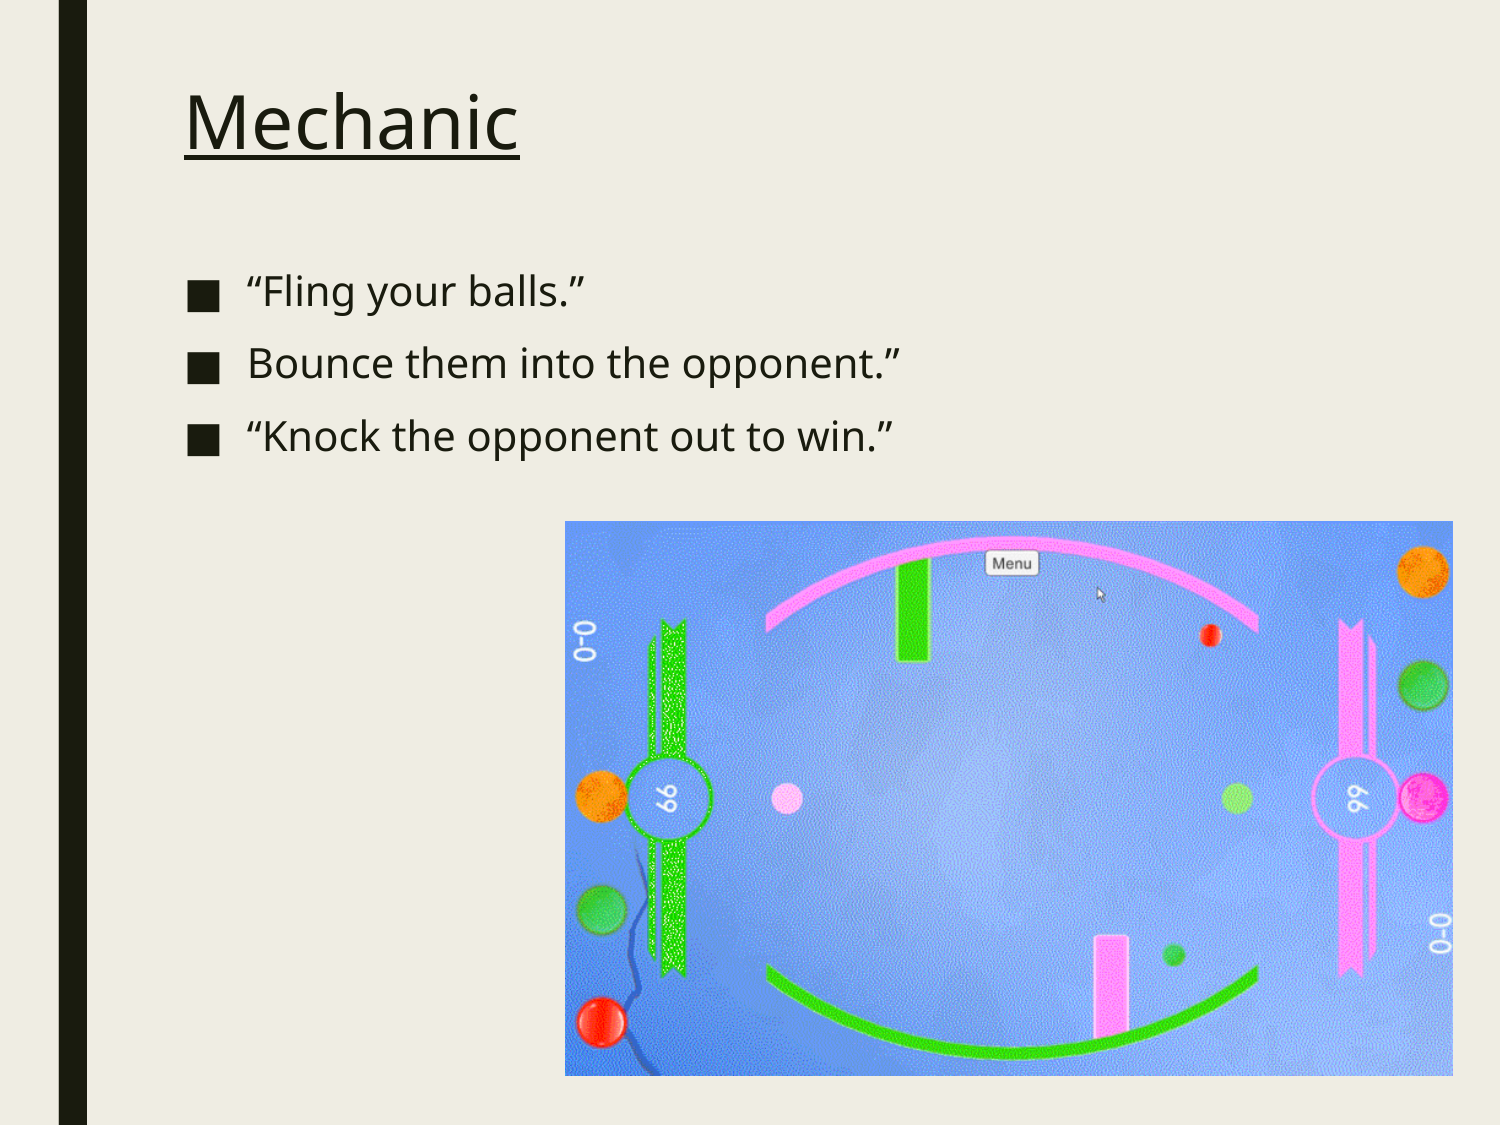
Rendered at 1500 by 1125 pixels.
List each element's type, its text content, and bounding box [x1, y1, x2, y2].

title Mechanic [168, 77, 1351, 261]
list “Fling your balls.” Bounce them into the opponent.” “Knock the opponent out to win.” [168, 261, 1351, 1099]
picture [565, 521, 1453, 1076]
